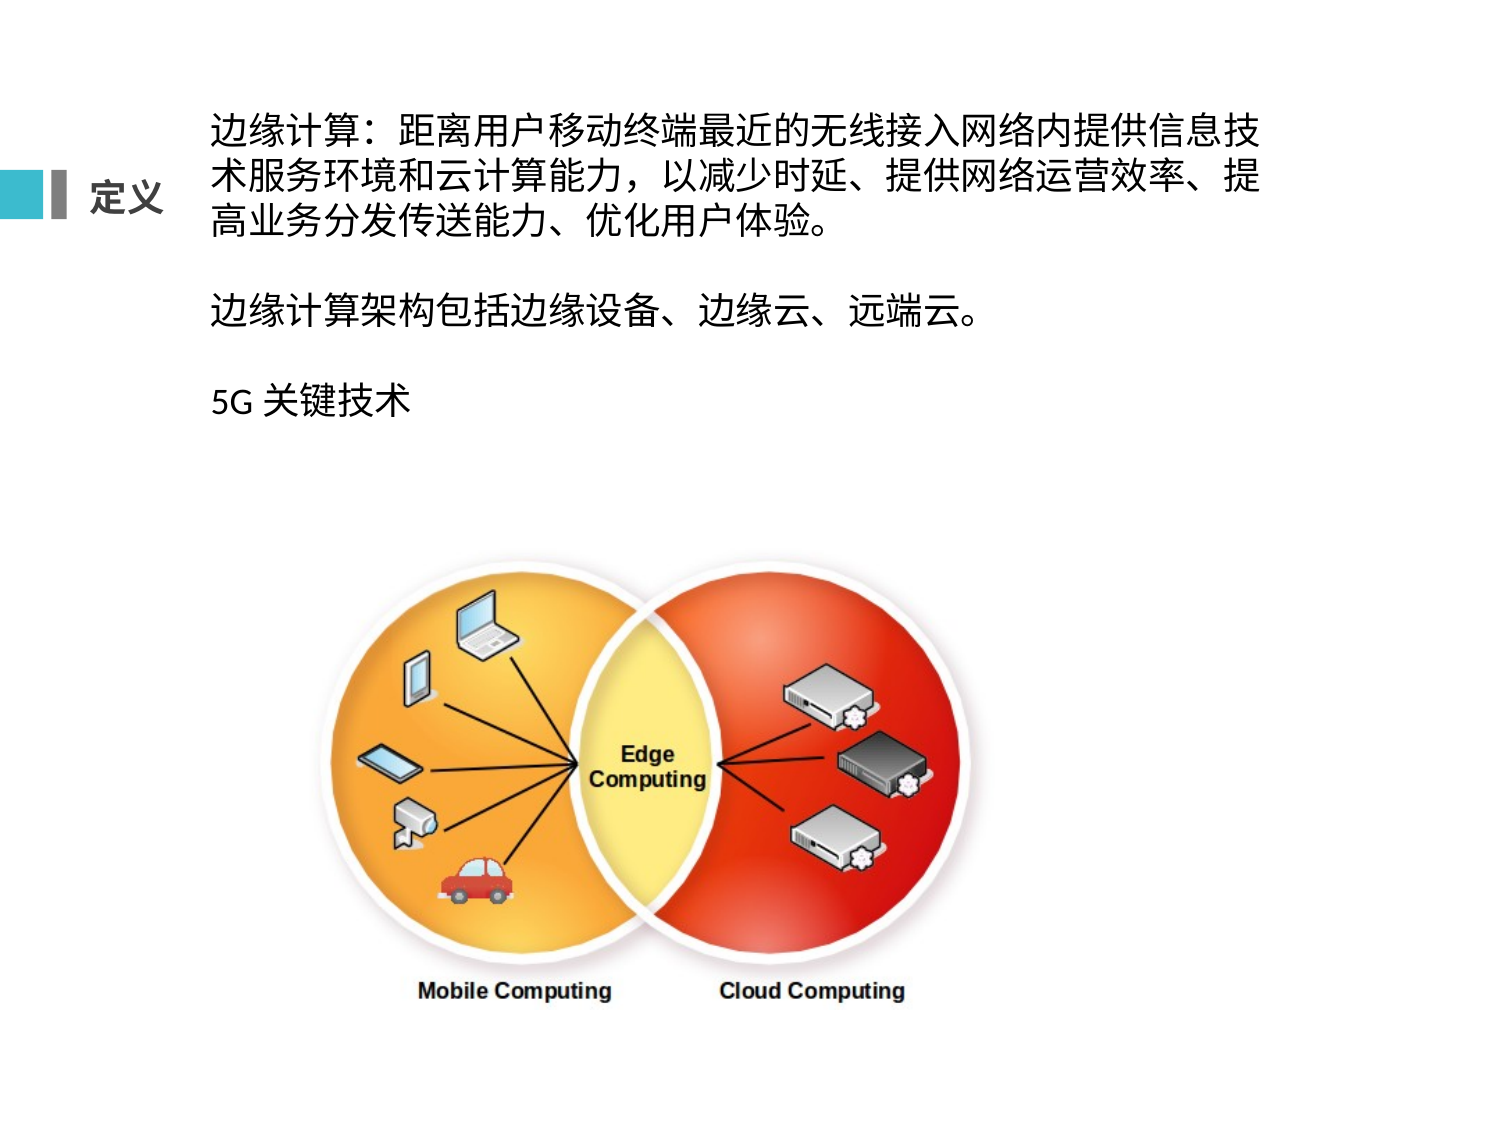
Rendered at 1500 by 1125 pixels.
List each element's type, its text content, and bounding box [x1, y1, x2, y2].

picture [289, 531, 1018, 1010]
text_box 定义 [74, 166, 195, 226]
text_box [51, 169, 67, 220]
text_box [0, 169, 44, 220]
text_box 边缘计算：距离用户移动终端最近的无线接入网络内提供信息技术服务环境和云计算能力，以减少时延、提供网络运营效率、提高业务分发传送能力、优化用户体验。 边缘计算架构包括边缘设备、边缘云、远端云。 5G关键技术 [195, 99, 1305, 430]
